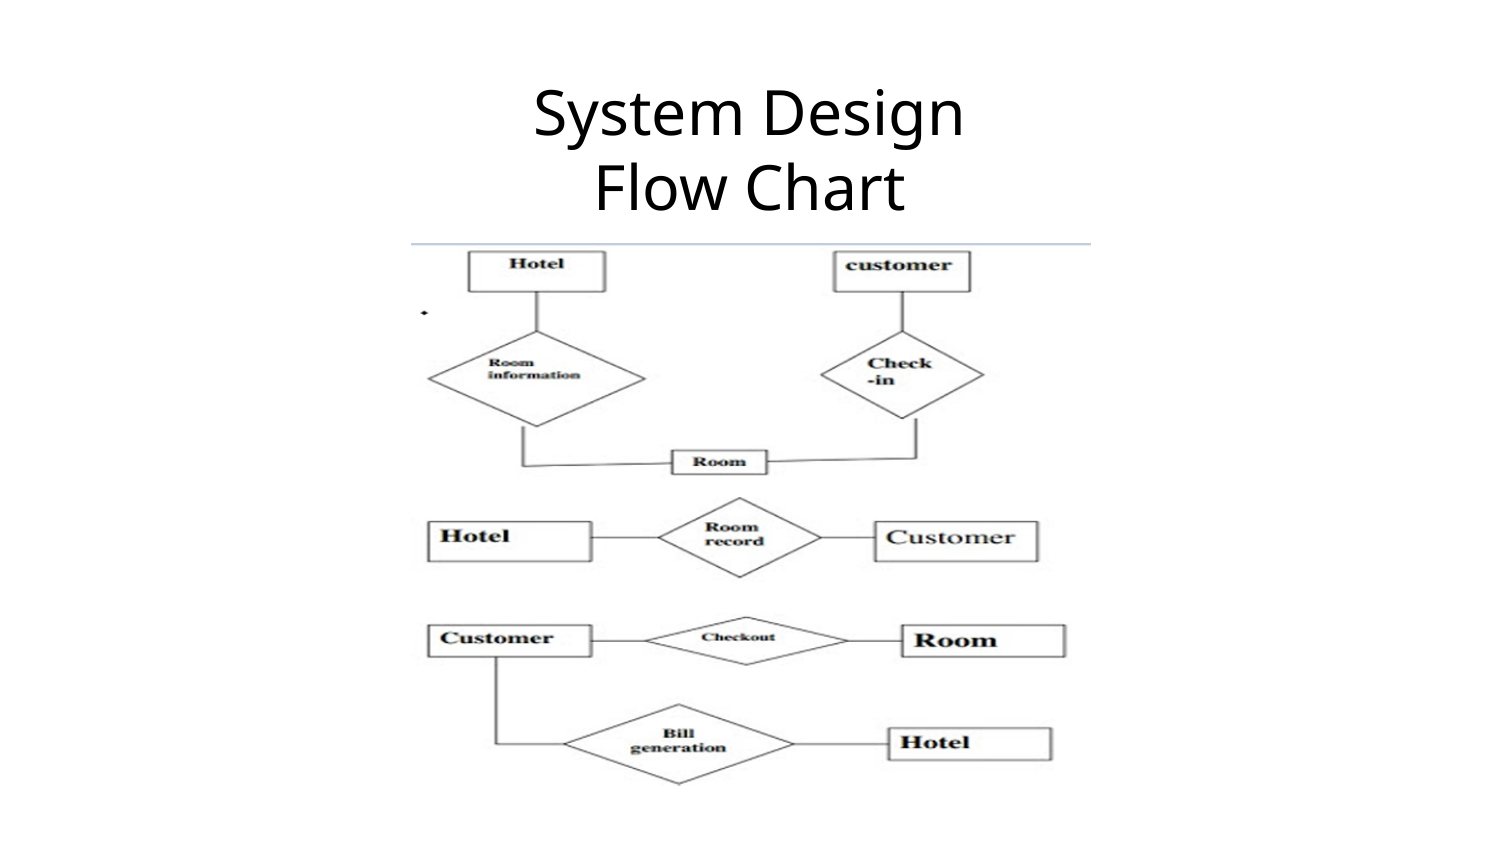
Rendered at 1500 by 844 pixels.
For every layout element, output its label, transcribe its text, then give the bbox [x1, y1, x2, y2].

title System Design Flow Chart [75, 67, 1425, 228]
picture [408, 242, 1092, 844]
